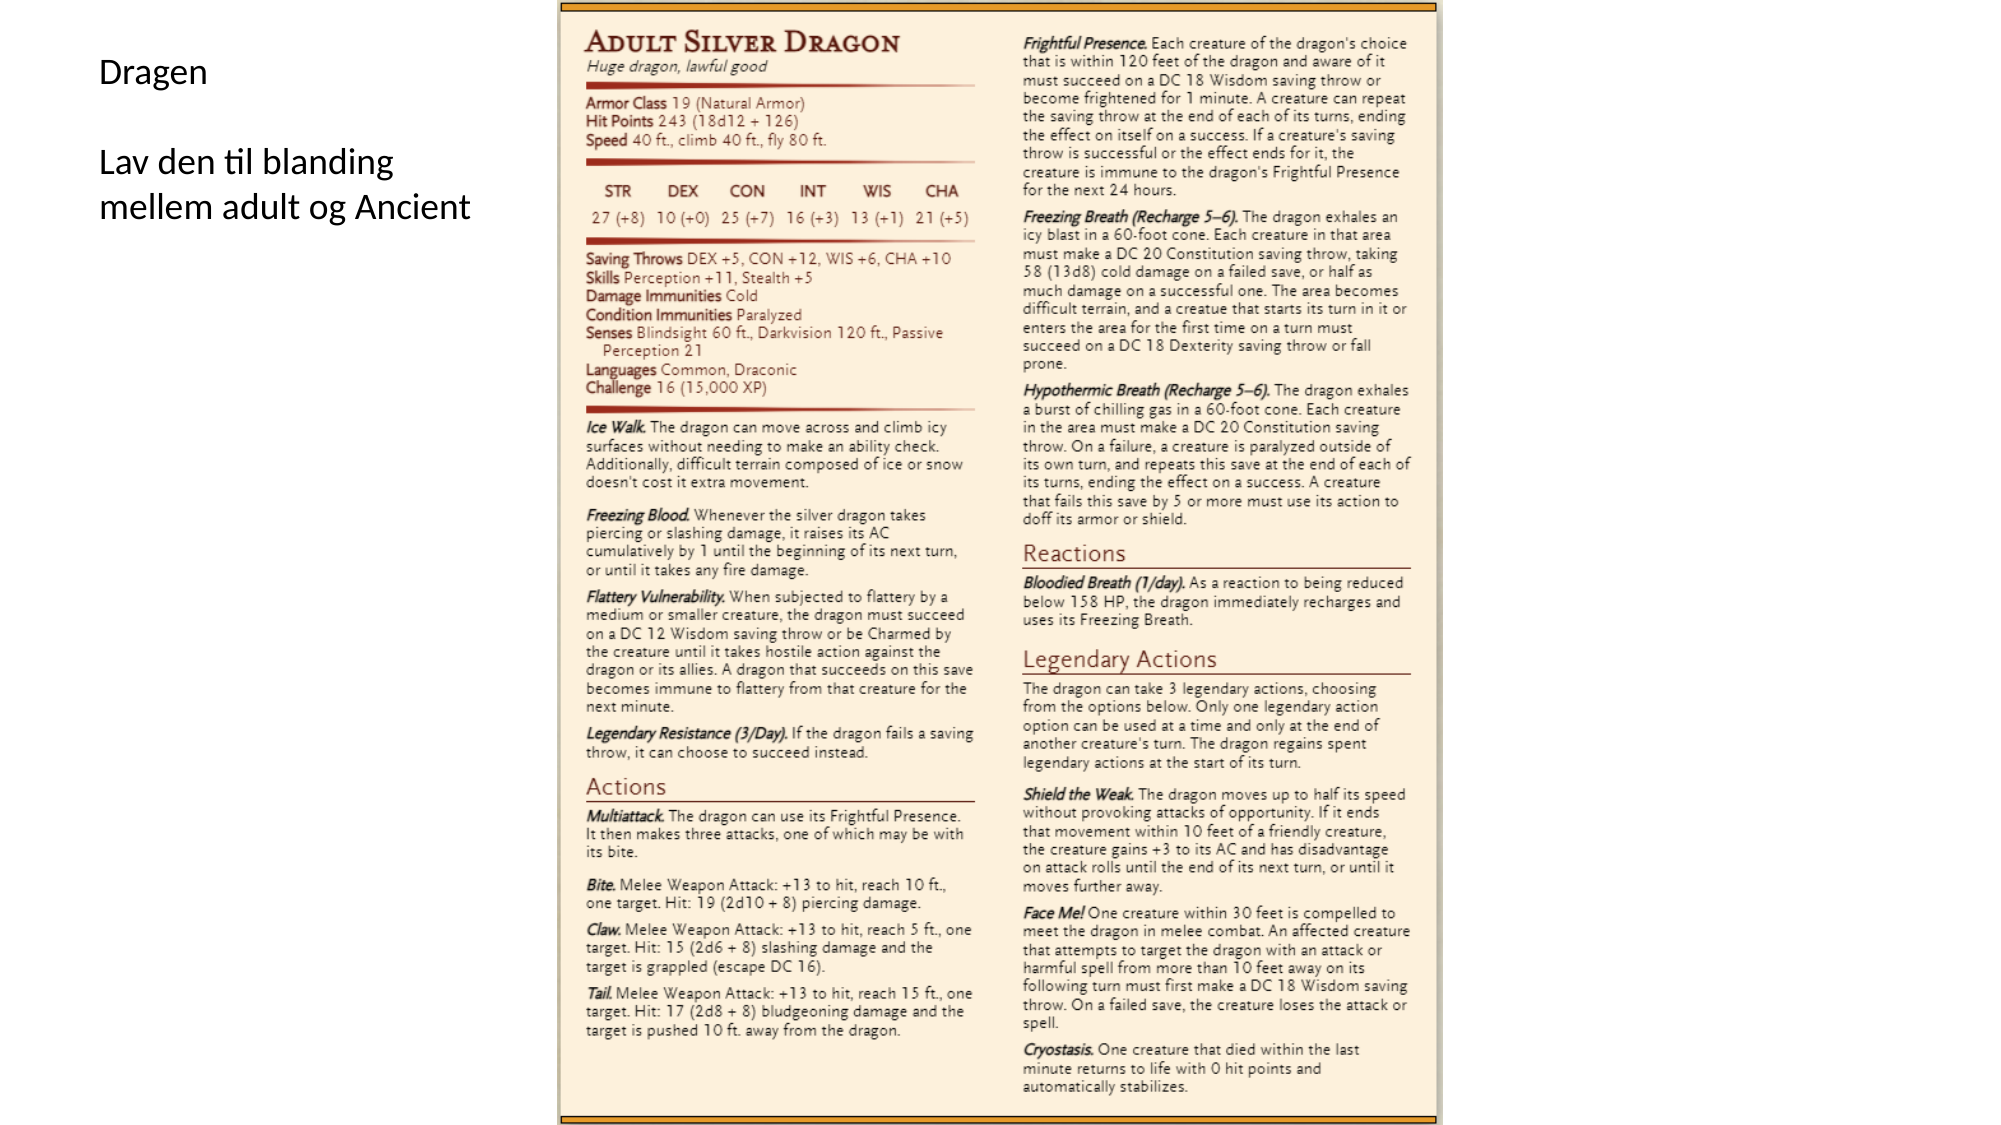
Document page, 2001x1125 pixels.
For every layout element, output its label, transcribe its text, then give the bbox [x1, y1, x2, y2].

picture [557, 0, 1443, 1125]
text_box Dragen Lav den til blanding mellem adult og Ancient [84, 39, 506, 234]
